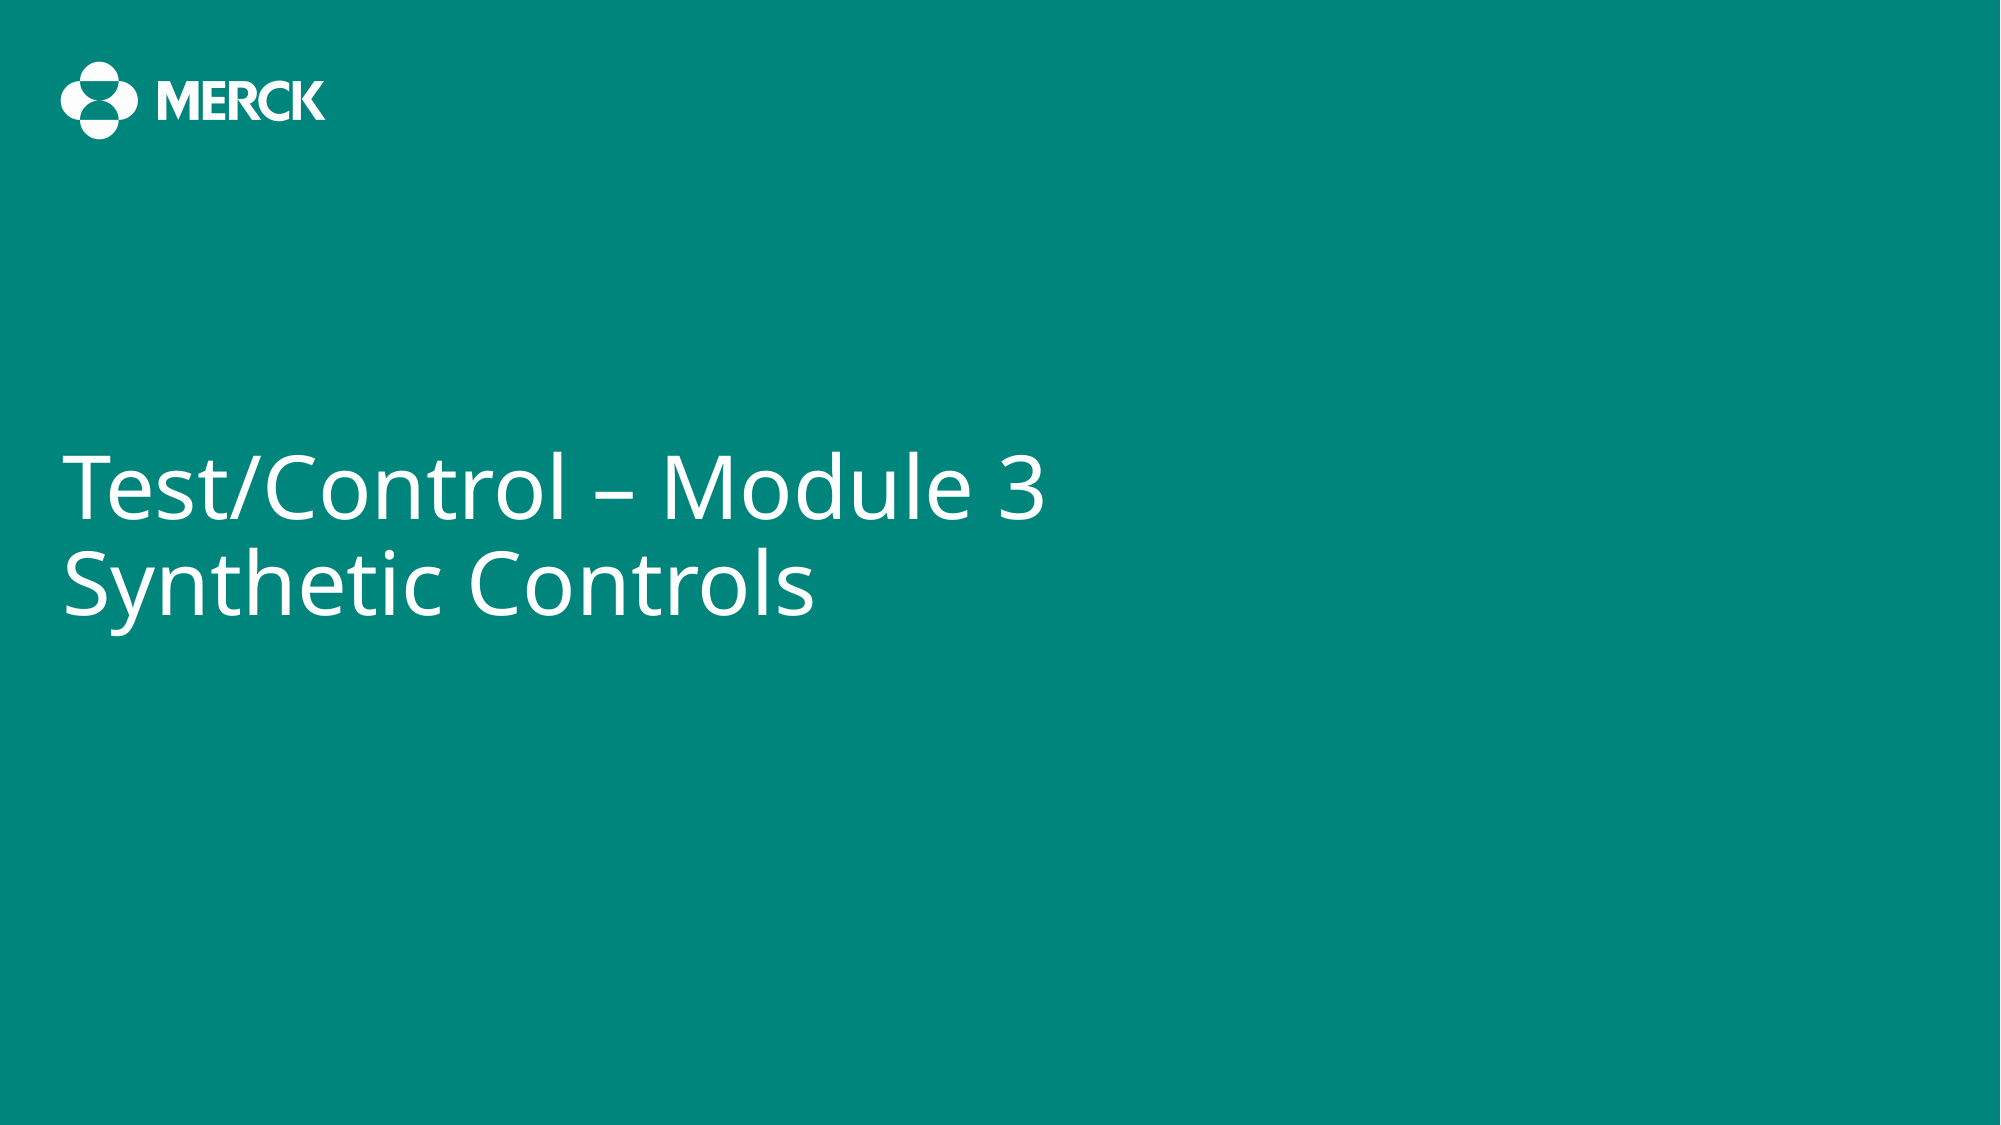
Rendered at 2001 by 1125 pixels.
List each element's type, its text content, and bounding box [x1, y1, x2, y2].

title Test/Control – Module 3 Synthetic Controls [62, 363, 1939, 695]
picture [22, 23, 364, 178]
